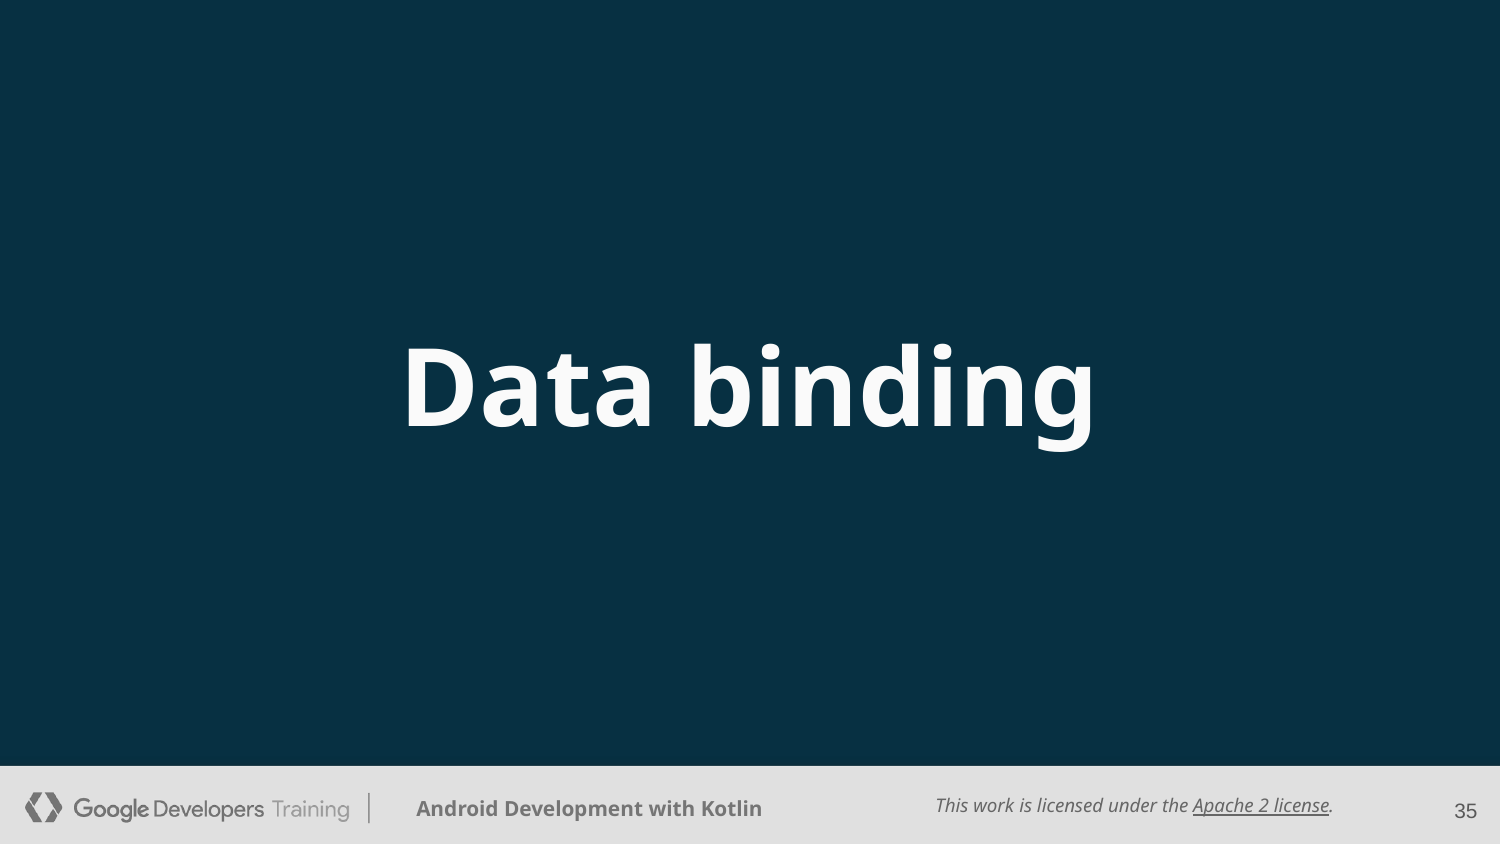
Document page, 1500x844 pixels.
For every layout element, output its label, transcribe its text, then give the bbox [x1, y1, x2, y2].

slide_number ‹#› [1402, 777, 1493, 842]
picture [0, 0, 1500, 844]
text_box Data binding [51, 0, 1449, 767]
